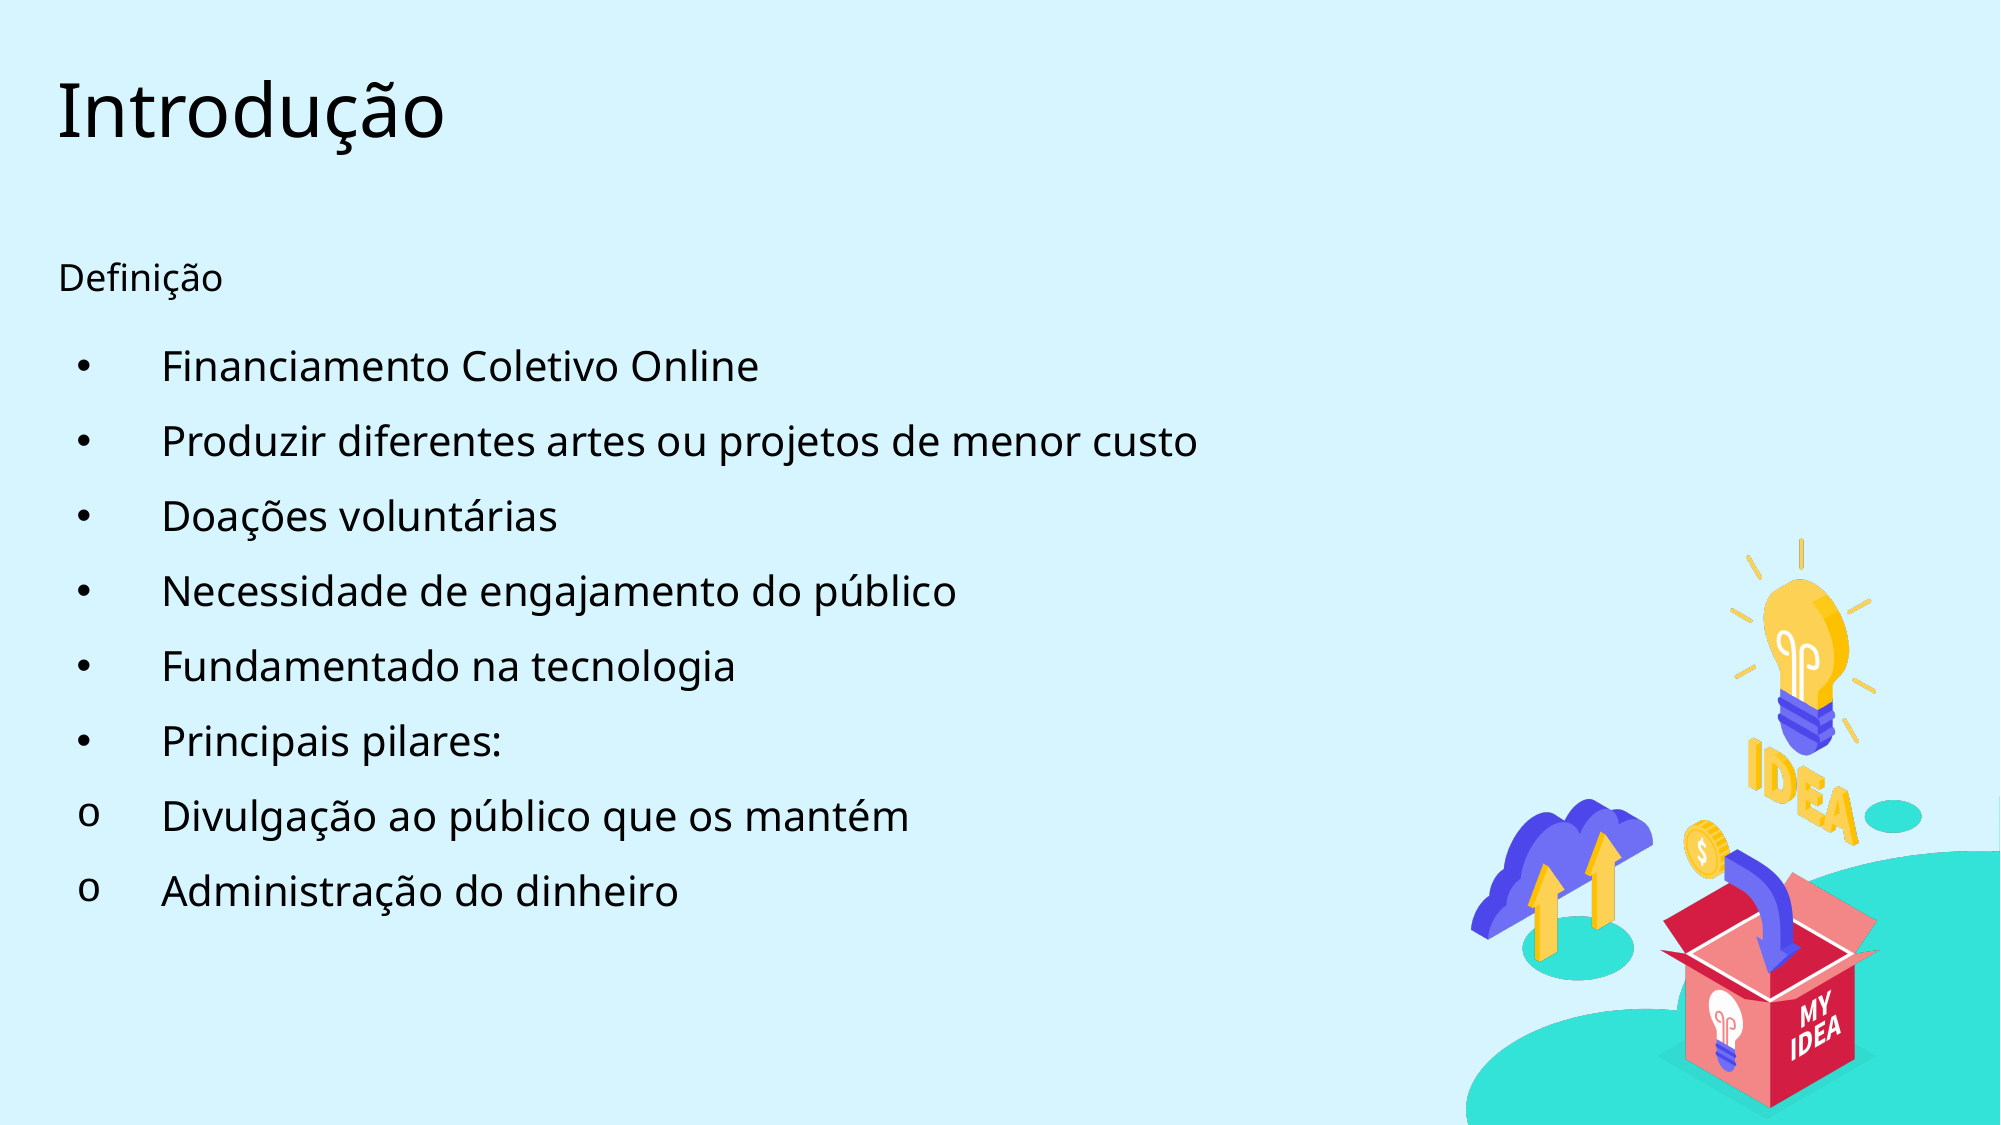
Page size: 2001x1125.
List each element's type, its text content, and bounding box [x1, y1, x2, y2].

text_box Definição [42, 246, 383, 307]
text_box Introdução [42, 54, 1157, 160]
picture [1466, 537, 2000, 1125]
text_box [1263, 525, 2000, 1125]
text_box Financiamento Coletivo Online Produzir diferentes artes ou projetos de menor custo Doações voluntárias Necessidade de engajamento do público Fundamentado na tecnologia Principais pilares: Divulgação ao público que os mantém Administração do dinheiro [61, 307, 1421, 923]
